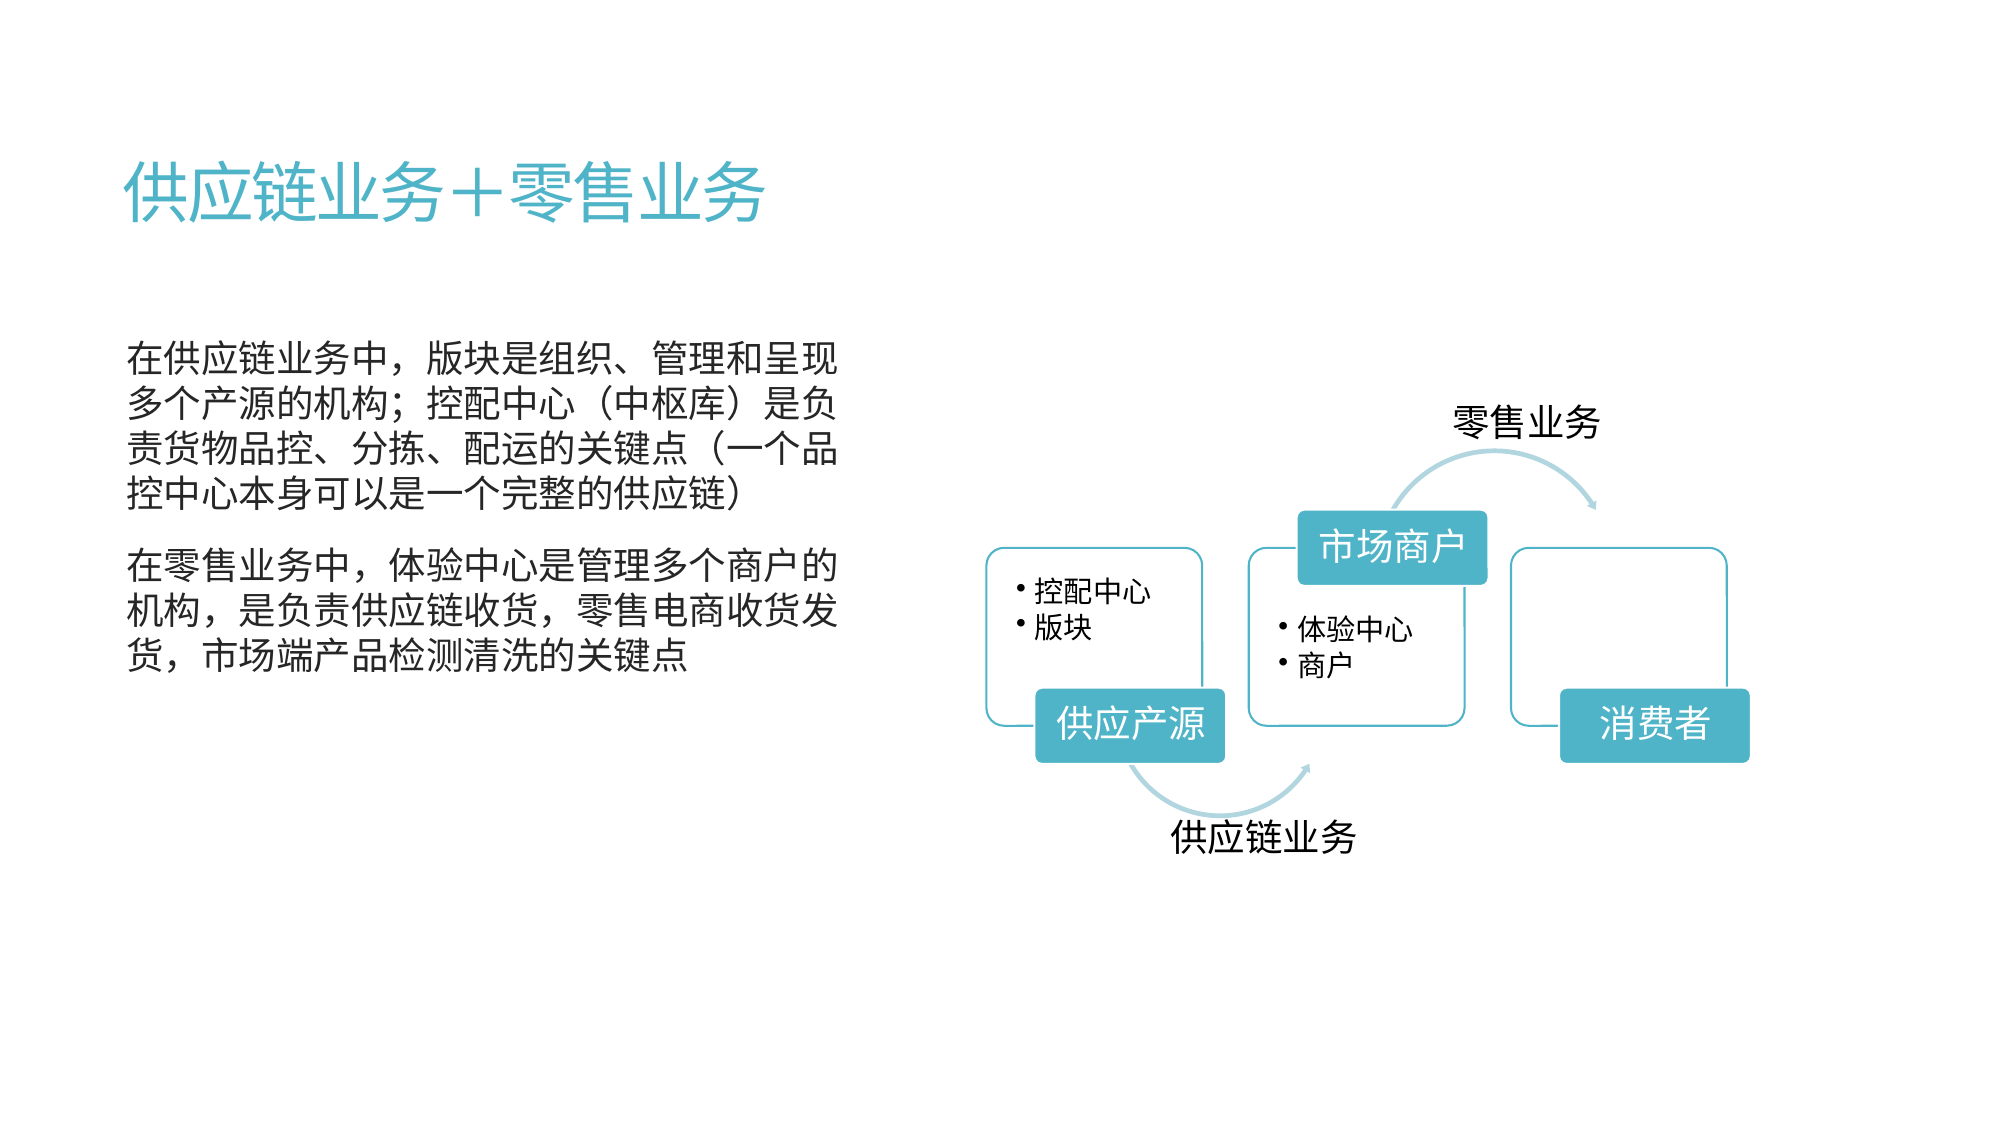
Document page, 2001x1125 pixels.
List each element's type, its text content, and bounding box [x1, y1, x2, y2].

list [985, 327, 1752, 946]
list 在供应链业务中，版块是组织、管理和呈现多个产源的机构；控配中心（中枢库）是负责货物品控、分拣、配运的关键点（一个品控中心本身可以是一个完整的供应链） 在零售业务中，体验中心是管理多个商户的机构，是负责供应链收货，零售电商收货发货，市场端产品检测清洗的关键点 [111, 327, 876, 946]
title 供应链业务＋零售业务 [107, 81, 1875, 314]
